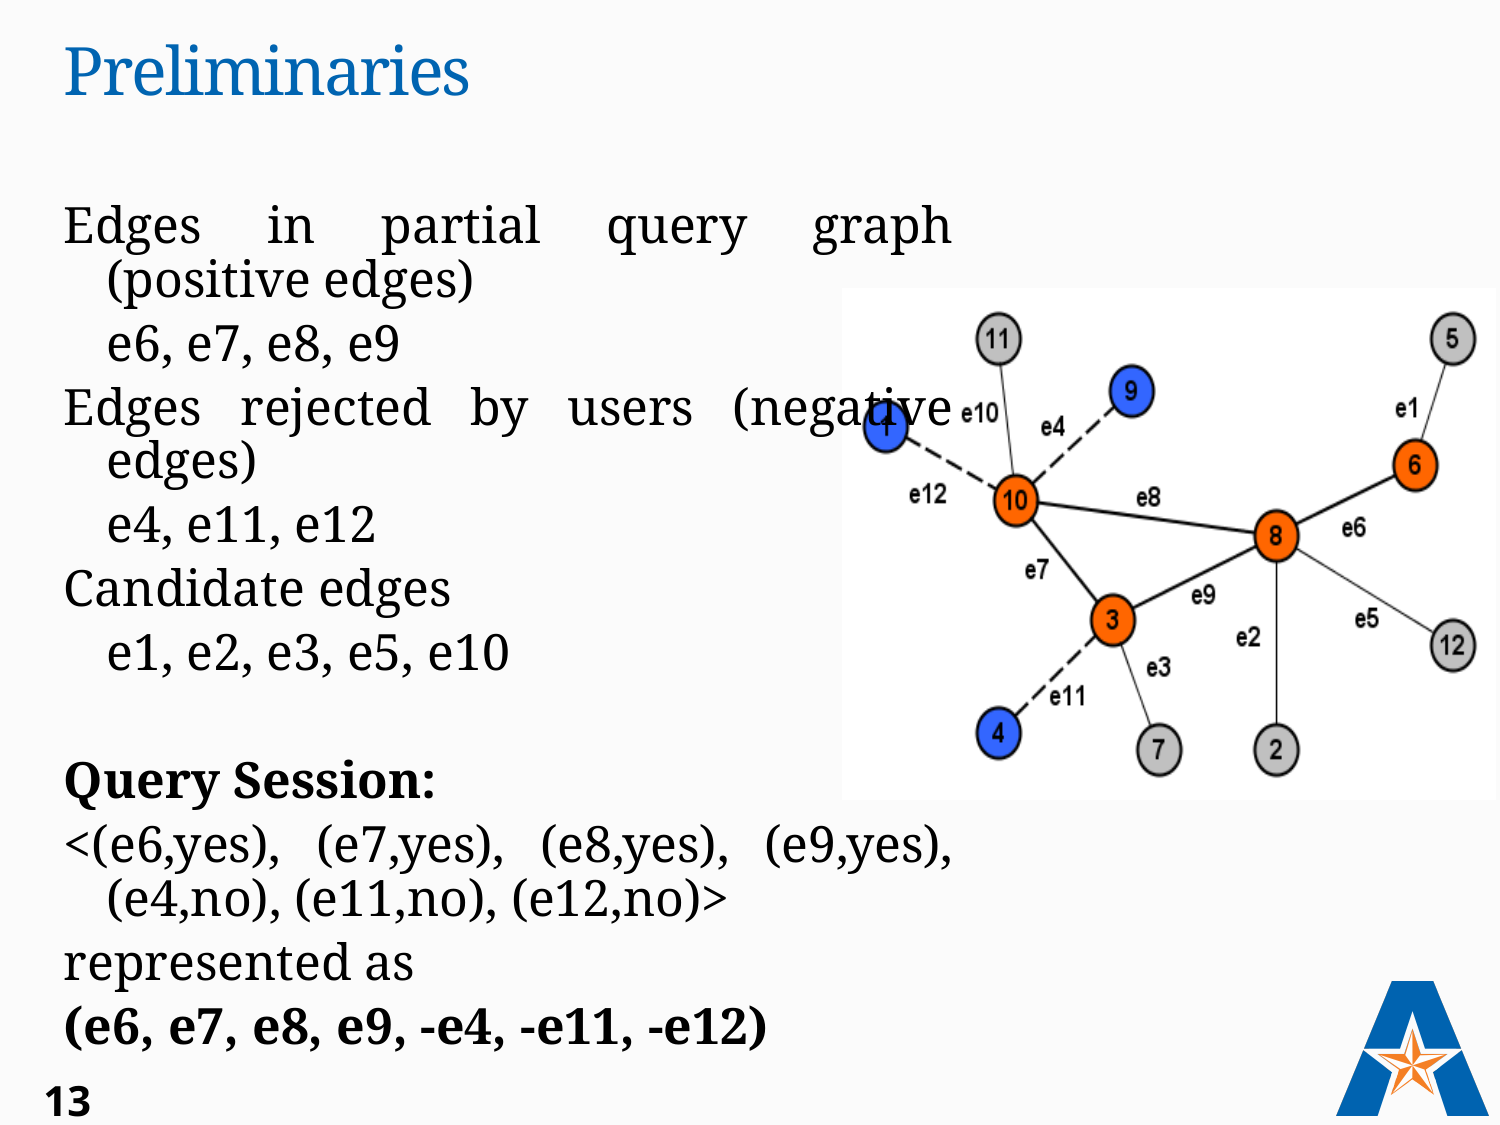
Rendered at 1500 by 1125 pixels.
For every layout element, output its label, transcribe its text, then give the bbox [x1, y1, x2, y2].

picture [1336, 981, 1489, 1116]
list Edges in partial query graph (positive edges) e6, e7, e8, e9 Edges rejected by users (negative edges) e4, e11, e12 Candidate edges e1, e2, e3, e5, e10 Query Session: <(e6,yes), (e7,yes), (e8,yes), (e9,yes), (e4,no), (e11,no), (e12,no)> represented as (e6, e7, e8, e9, -e4, -e11, -e12) [63, 200, 954, 1031]
text_box 13 [0, 1074, 92, 1125]
picture [841, 287, 1496, 800]
title Preliminaries [63, 37, 1436, 111]
